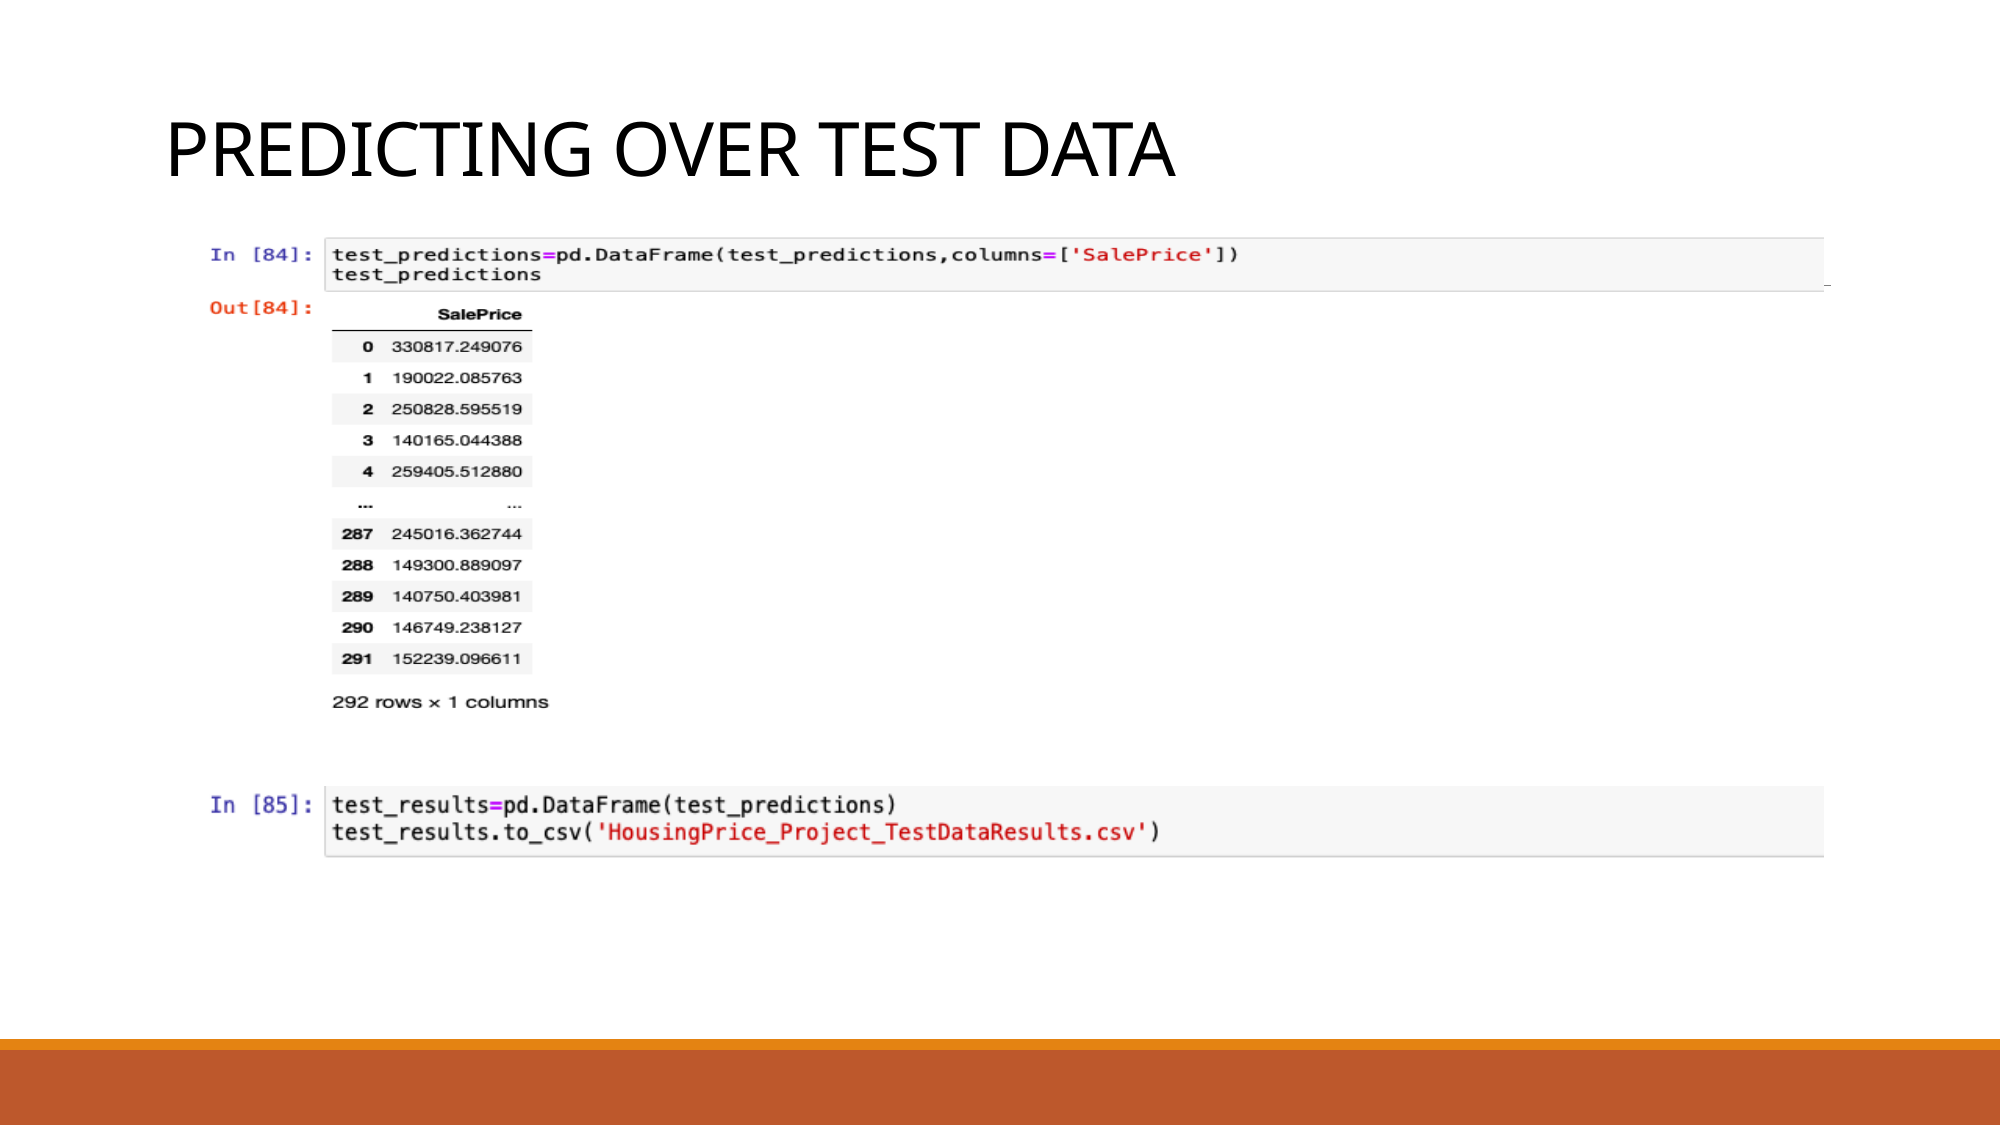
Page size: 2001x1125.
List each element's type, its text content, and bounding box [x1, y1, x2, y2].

picture [176, 226, 1824, 724]
picture [176, 786, 1824, 872]
title PREDICTING OVER TEST DATA [149, 99, 1824, 200]
